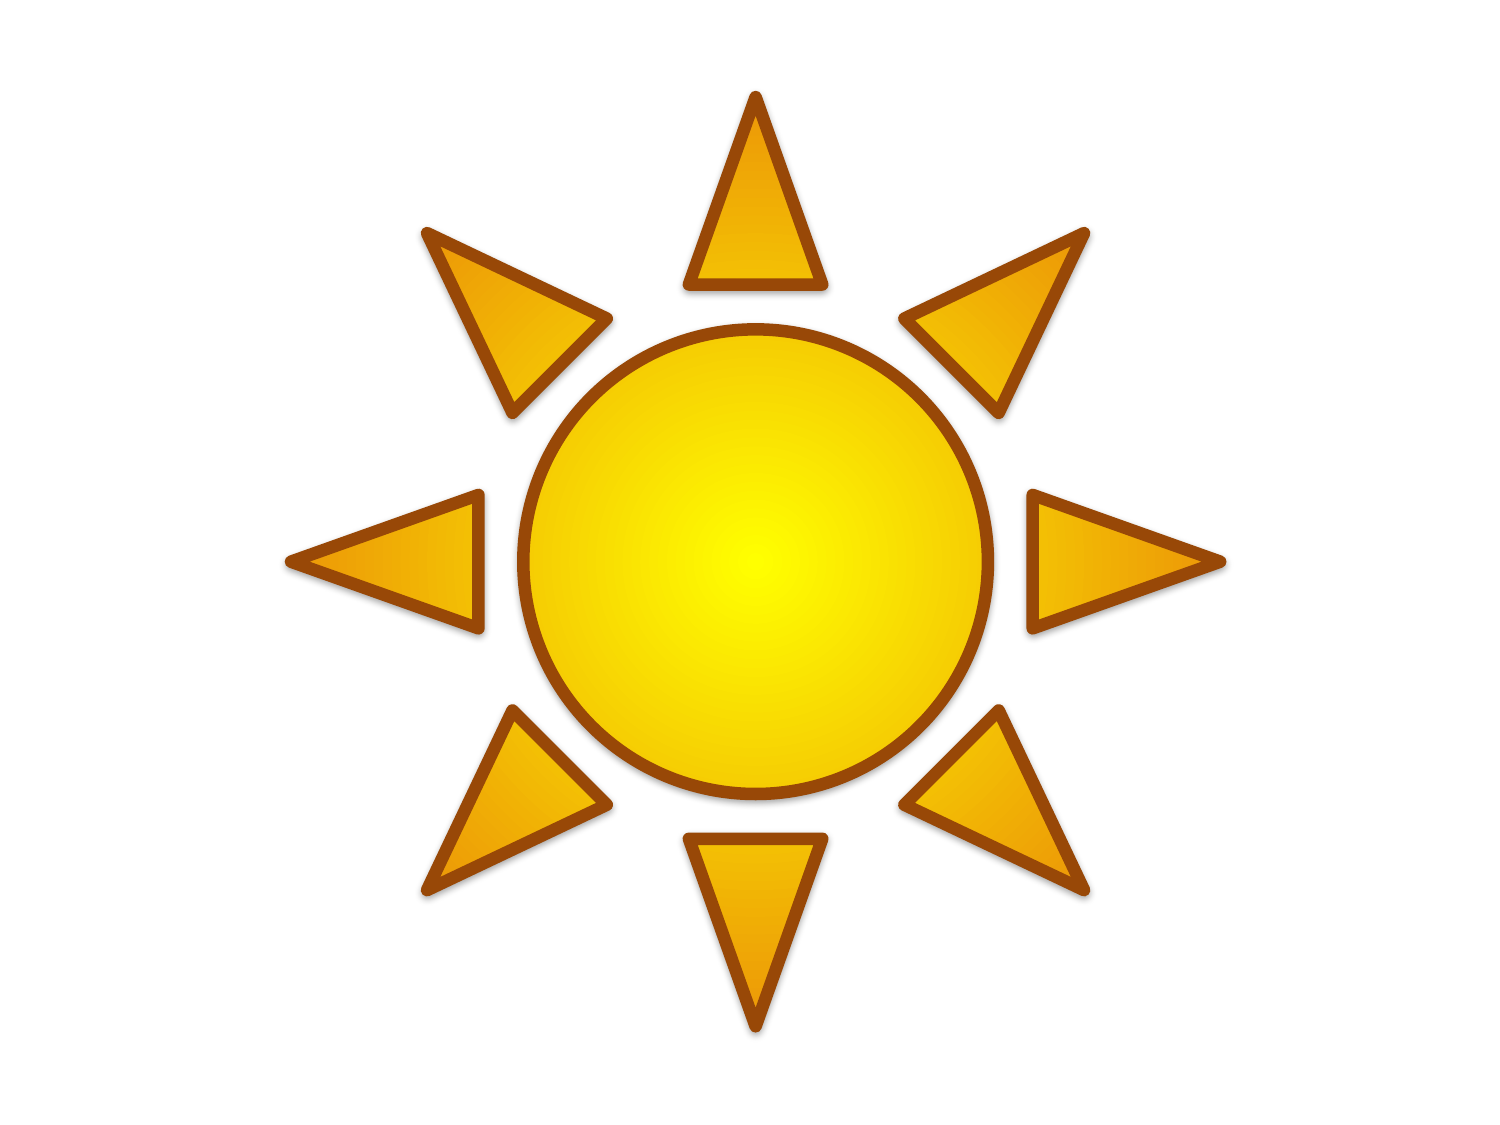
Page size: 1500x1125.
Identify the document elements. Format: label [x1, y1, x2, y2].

text_box [903, 232, 1085, 414]
text_box [290, 494, 480, 630]
text_box [688, 837, 824, 1028]
text_box [903, 709, 1085, 891]
text_box [1031, 494, 1222, 630]
text_box [426, 232, 608, 414]
text_box [688, 96, 824, 286]
text_box [426, 709, 608, 891]
text_box [522, 328, 989, 795]
